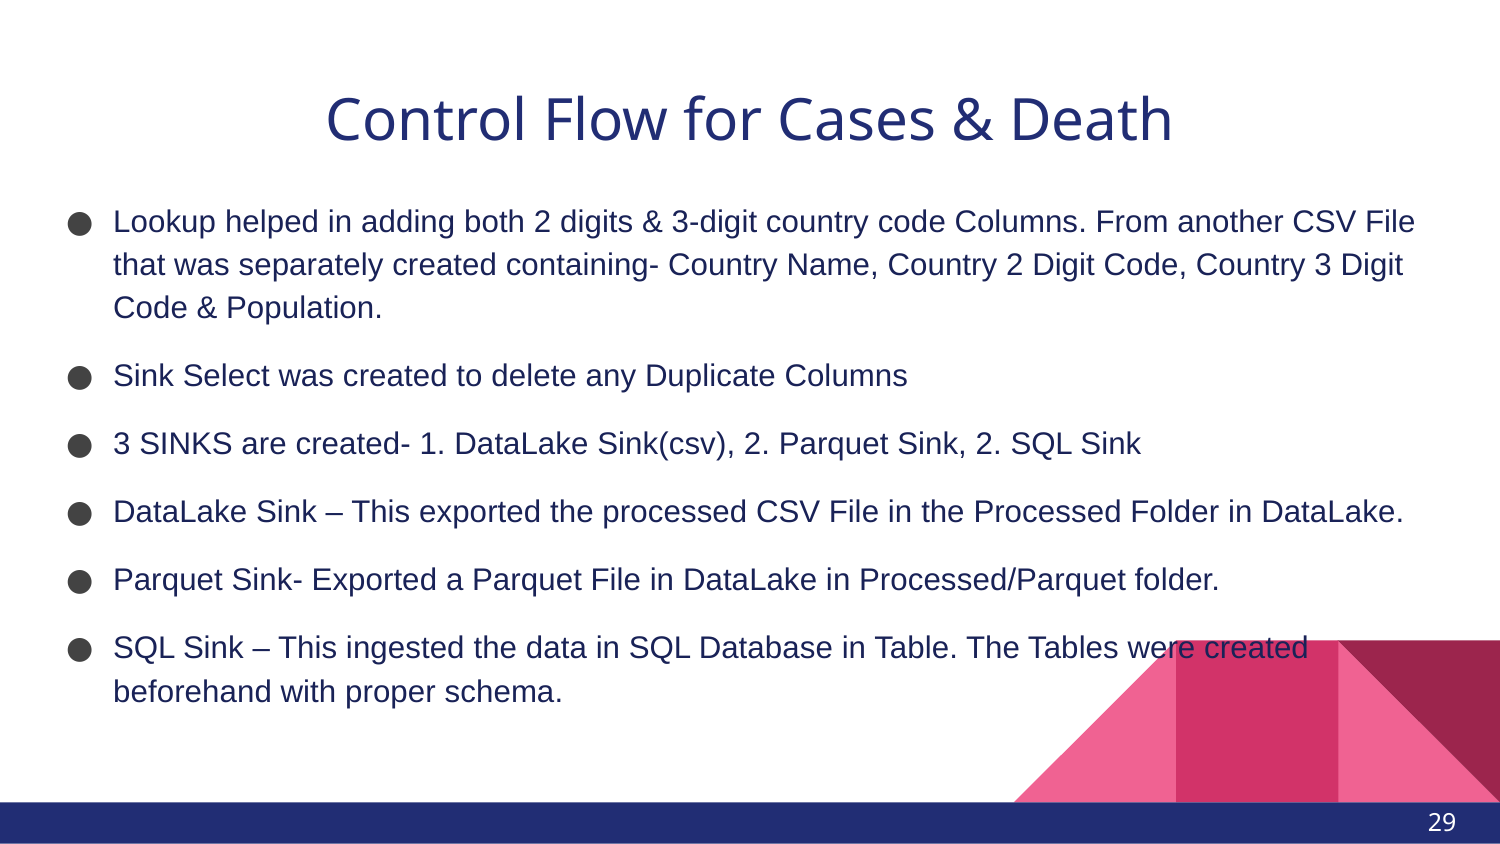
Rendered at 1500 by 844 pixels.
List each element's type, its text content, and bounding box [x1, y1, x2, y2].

title Control Flow for Cases & Death [51, 67, 1449, 167]
slide_number 29 [1381, 790, 1472, 844]
list Lookup helped in adding both 2 digits & 3-digit country code Columns. From another CSV File that was separately created containing- Country Name, Country 2 Digit Code, Country 3 Digit Code & Population. Sink Select was created to delete any Duplicate Columns 3 SINKS are created- 1. DataLake Sink(csv), 2. Parquet Sink, 2. SQL Sink DataLake Sink – This exported the processed CSV File in the Processed Folder in DataLake. Parquet Sink- Exported a Parquet File in DataLake in Processed/Parquet folder. SQL Sink – This ingested the data in SQL Database in Table. The Tables were created beforehand with proper schema. [51, 180, 1462, 750]
